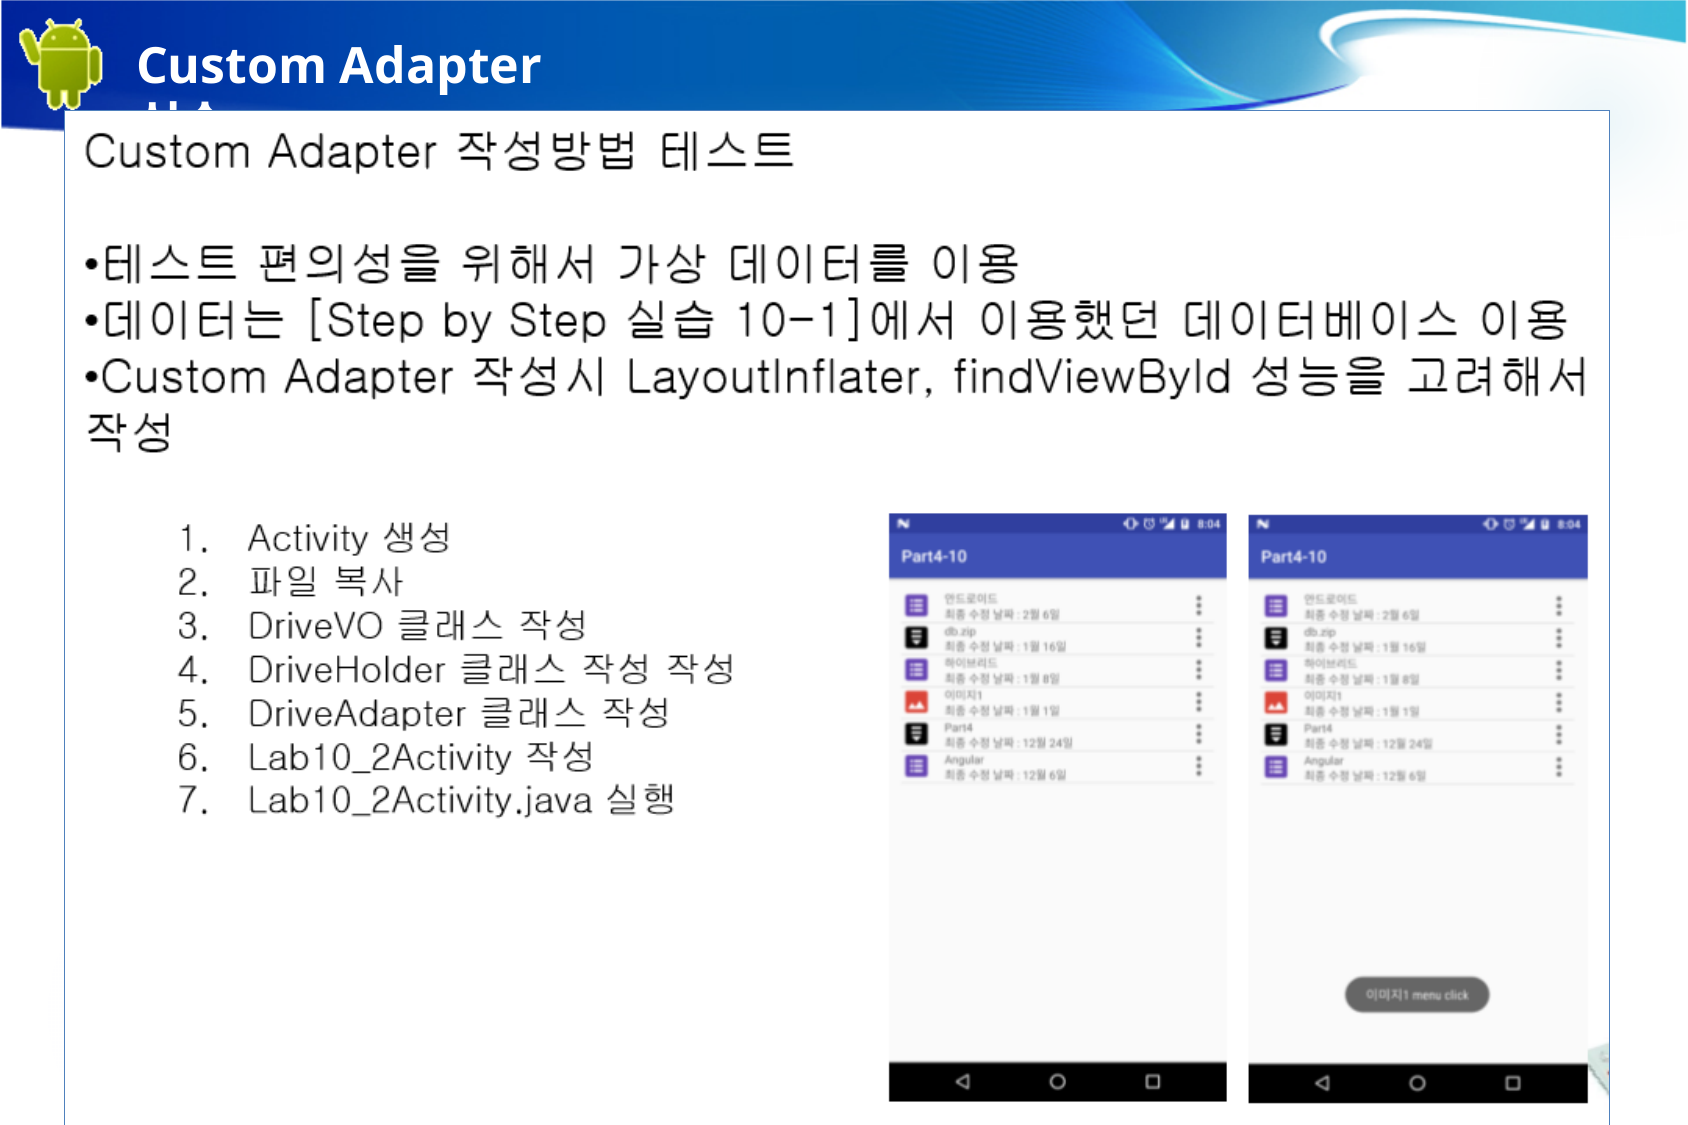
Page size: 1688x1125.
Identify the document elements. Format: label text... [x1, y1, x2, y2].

title Custom Adapter 실습 [134, 31, 652, 96]
picture [0, 0, 1688, 1125]
